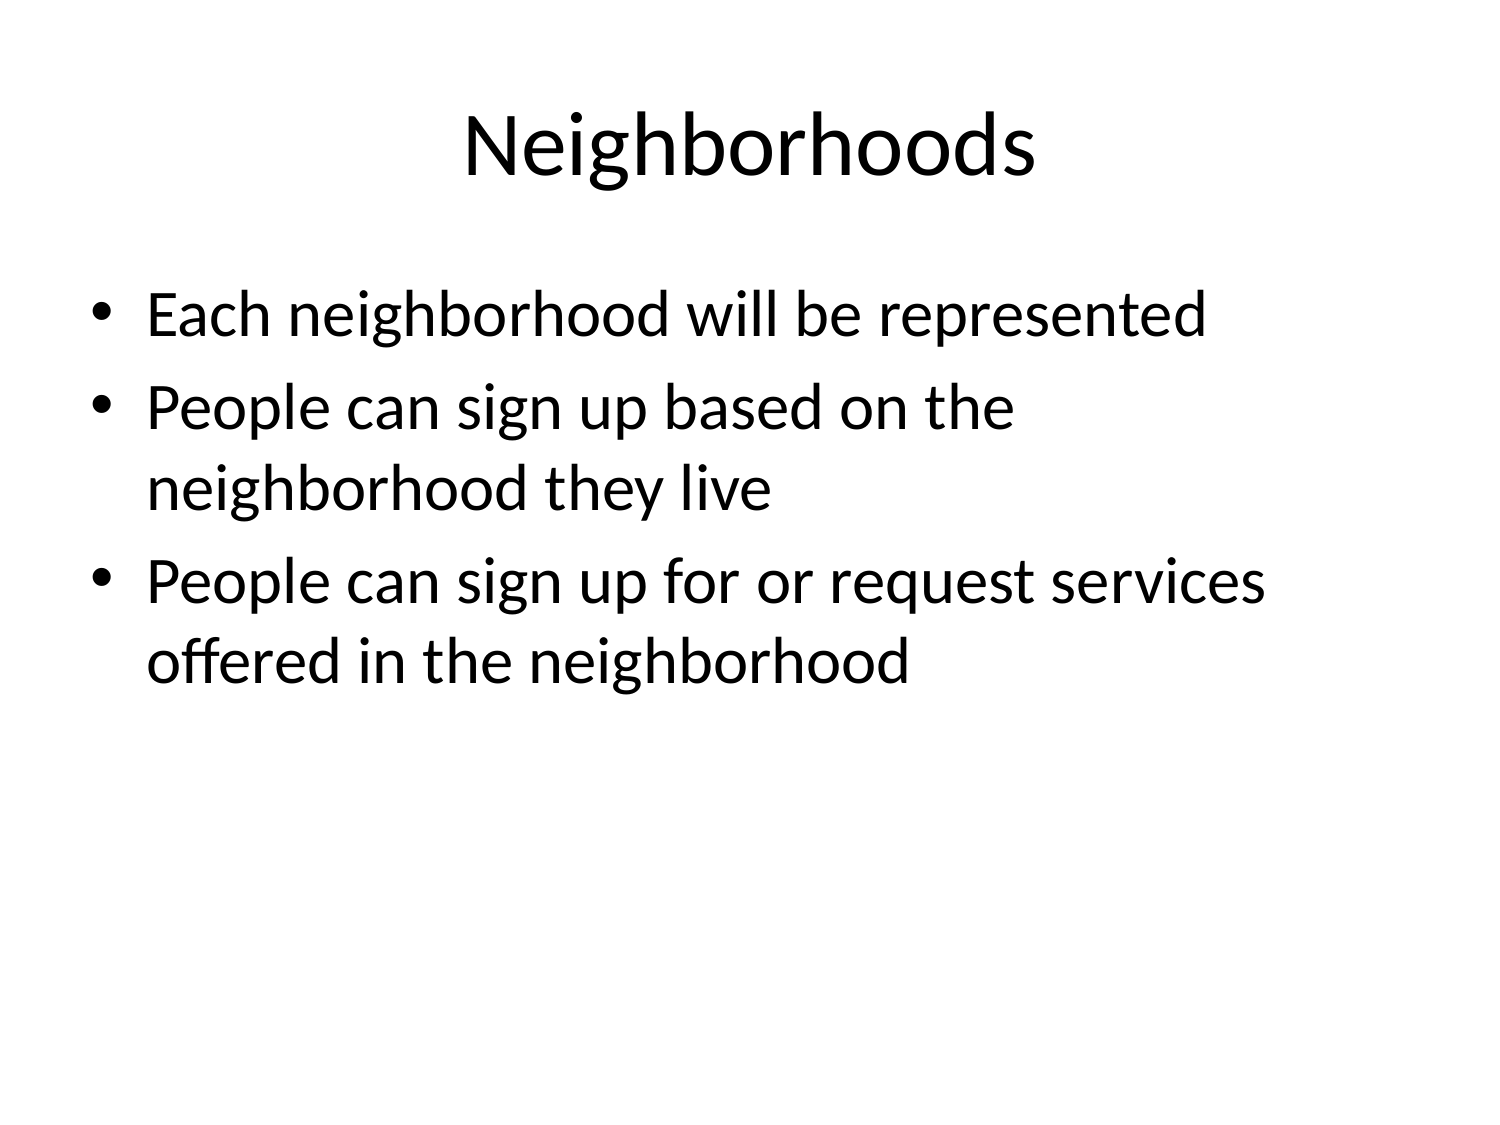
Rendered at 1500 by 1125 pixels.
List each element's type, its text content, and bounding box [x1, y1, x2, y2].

title Neighborhoods [75, 45, 1425, 233]
list Each neighborhood will be represented People can sign up based on the neighborhood they live People can sign up for or request services offered in the neighborhood [75, 262, 1425, 1005]
